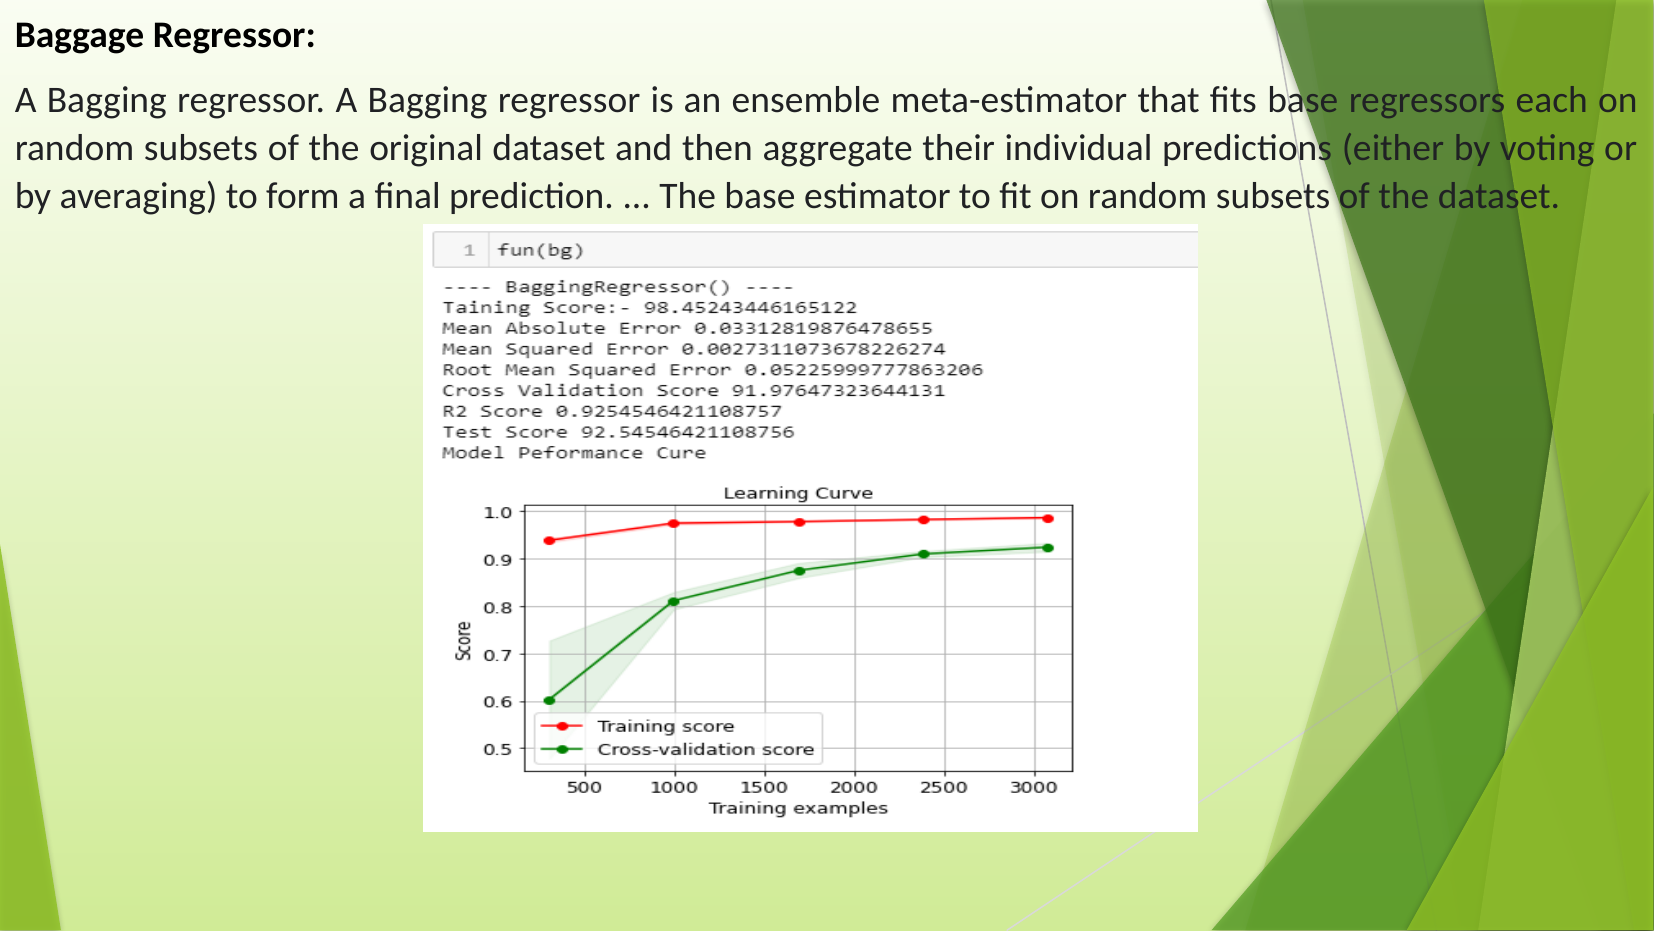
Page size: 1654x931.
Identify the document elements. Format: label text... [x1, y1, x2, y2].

text_box Baggage Regressor: A Bagging regressor. A Bagging regressor is an ensemble meta-estimator that fits base regressors each on random subsets of the original dataset and then aggregate their individual predictions (either by voting or by averaging) to form a final prediction. ... The base estimator to fit on random subsets of the dataset. [0, 0, 1654, 224]
picture [422, 223, 1198, 833]
